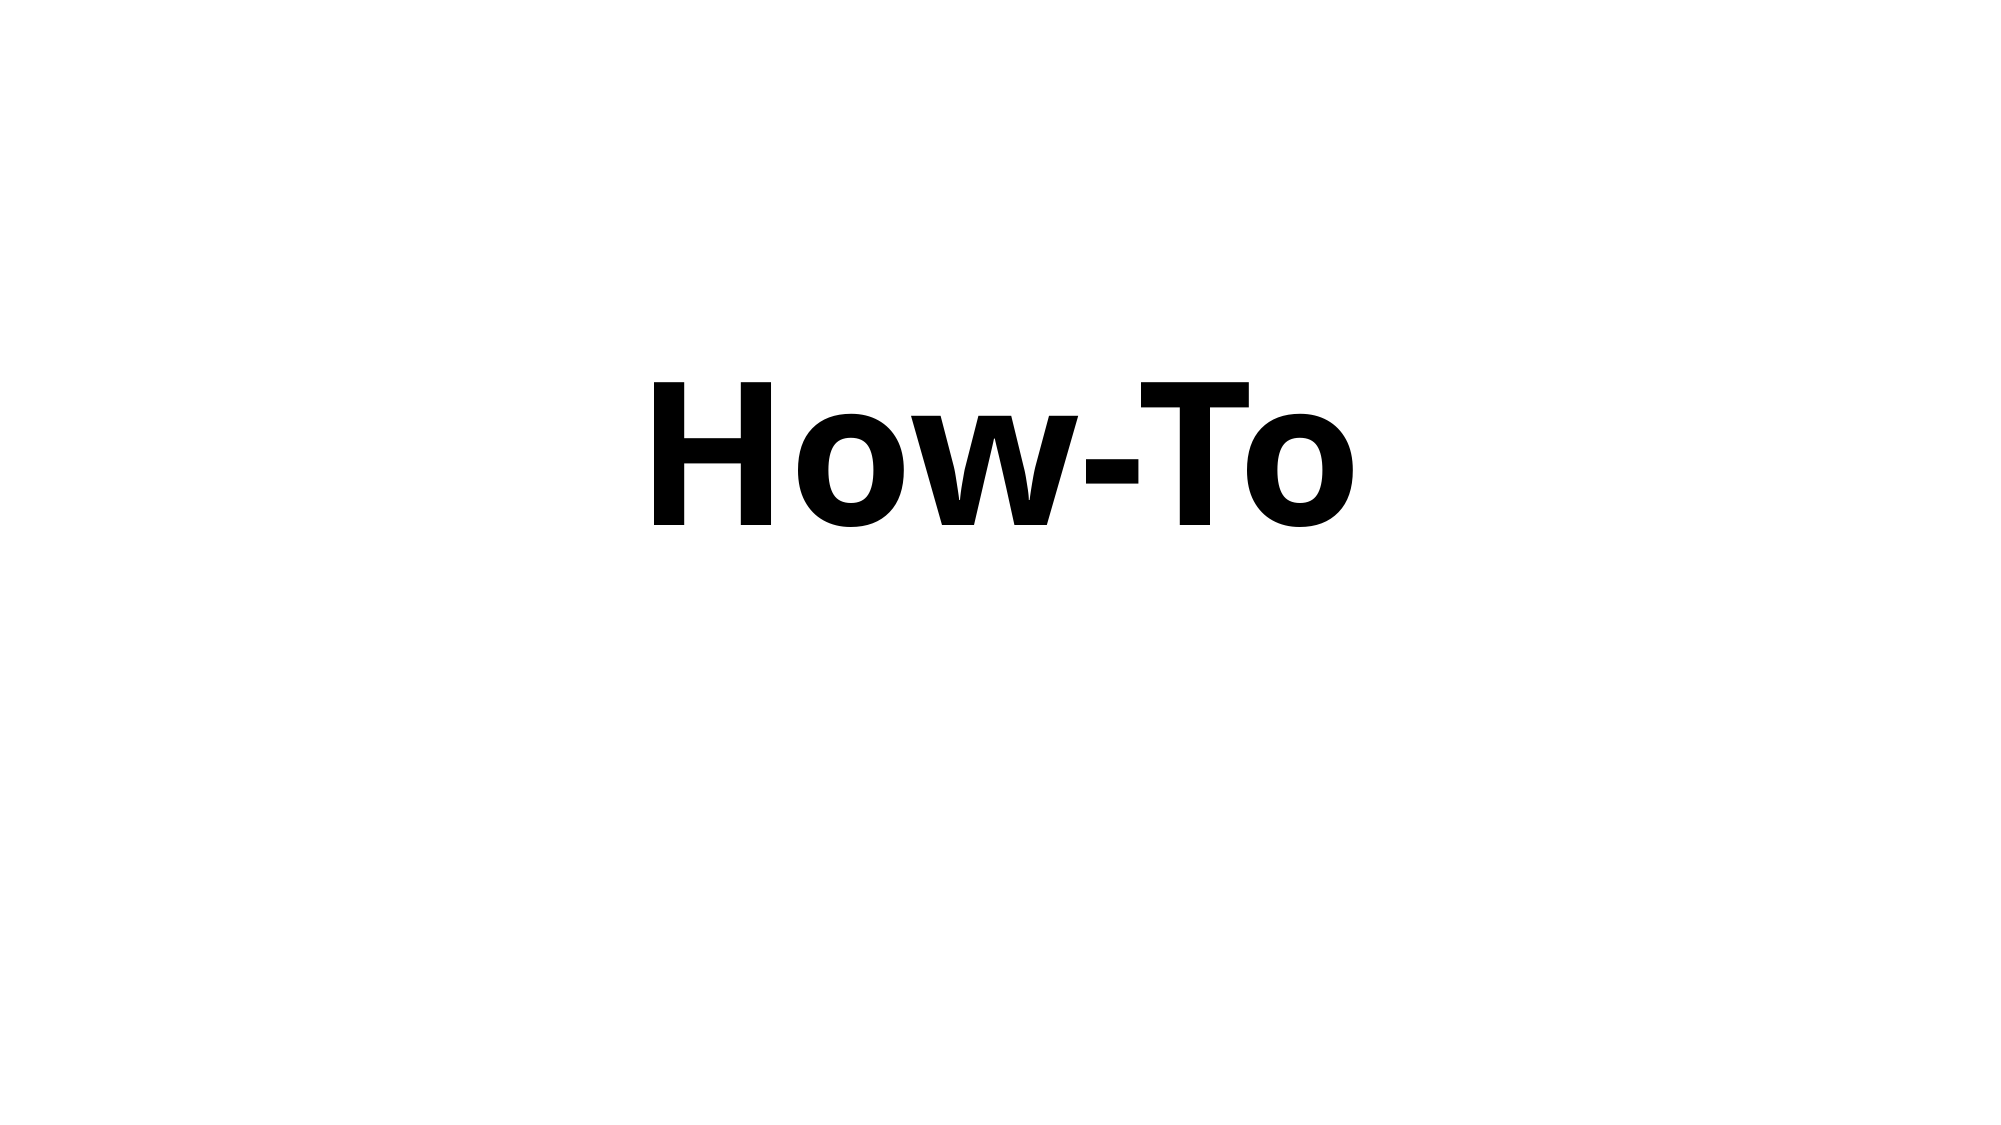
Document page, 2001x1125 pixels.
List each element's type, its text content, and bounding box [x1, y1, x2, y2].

title How-To [249, 184, 1750, 576]
